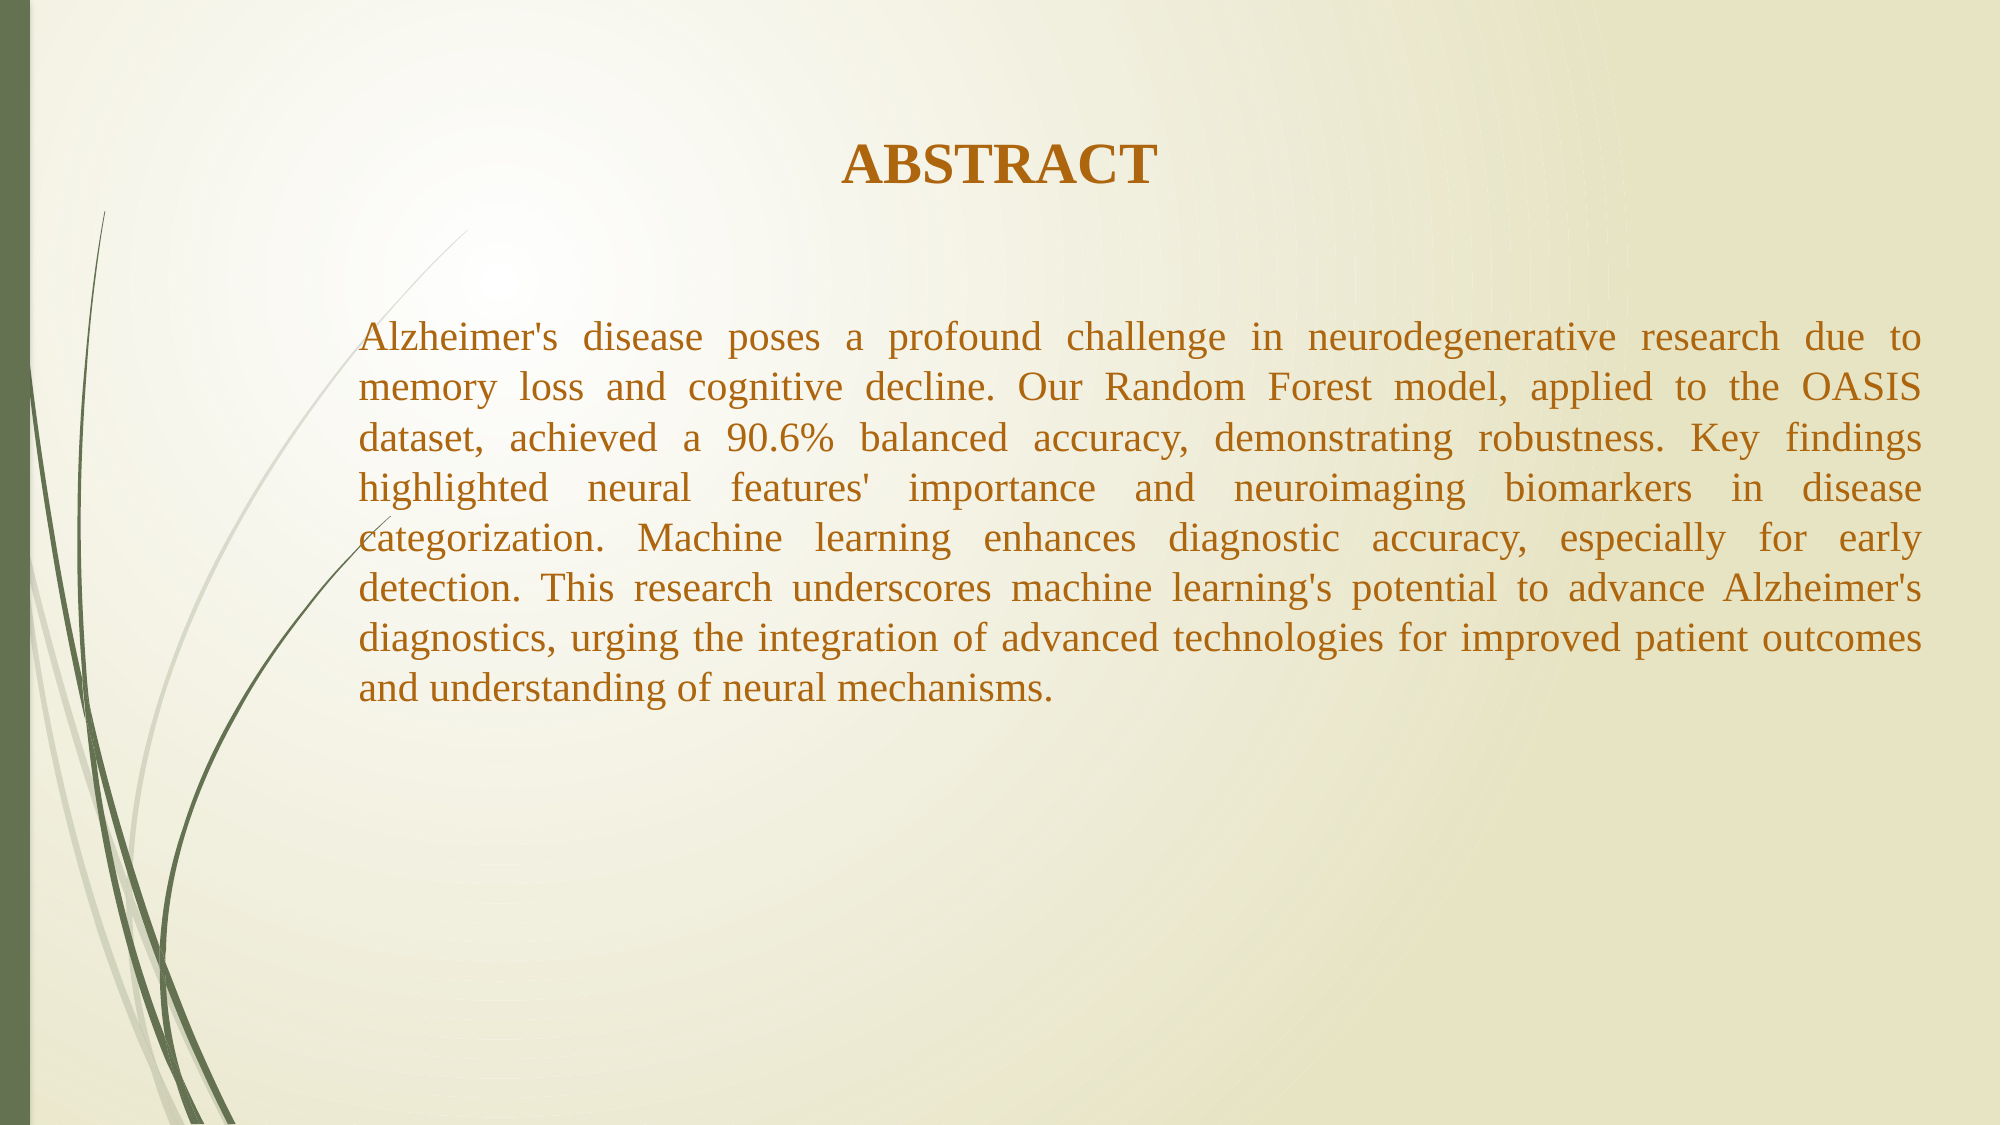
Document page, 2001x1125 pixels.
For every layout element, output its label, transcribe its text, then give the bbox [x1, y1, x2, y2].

title Abstract [92, 75, 1908, 246]
list Alzheimer's disease poses a profound challenge in neurodegenerative research due to memory loss and cognitive decline. Our Random Forest model, applied to the OASIS dataset, achieved a 90.6% balanced accuracy, demonstrating robustness. Key findings highlighted neural features' importance and neuroimaging biomarkers in disease categorization. Machine learning enhances diagnostic accuracy, especially for early detection. This research underscores machine learning's potential to advance Alzheimer's diagnostics, urging the integration of advanced technologies for improved patient outcomes and understanding of neural mechanisms. [343, 182, 1940, 836]
